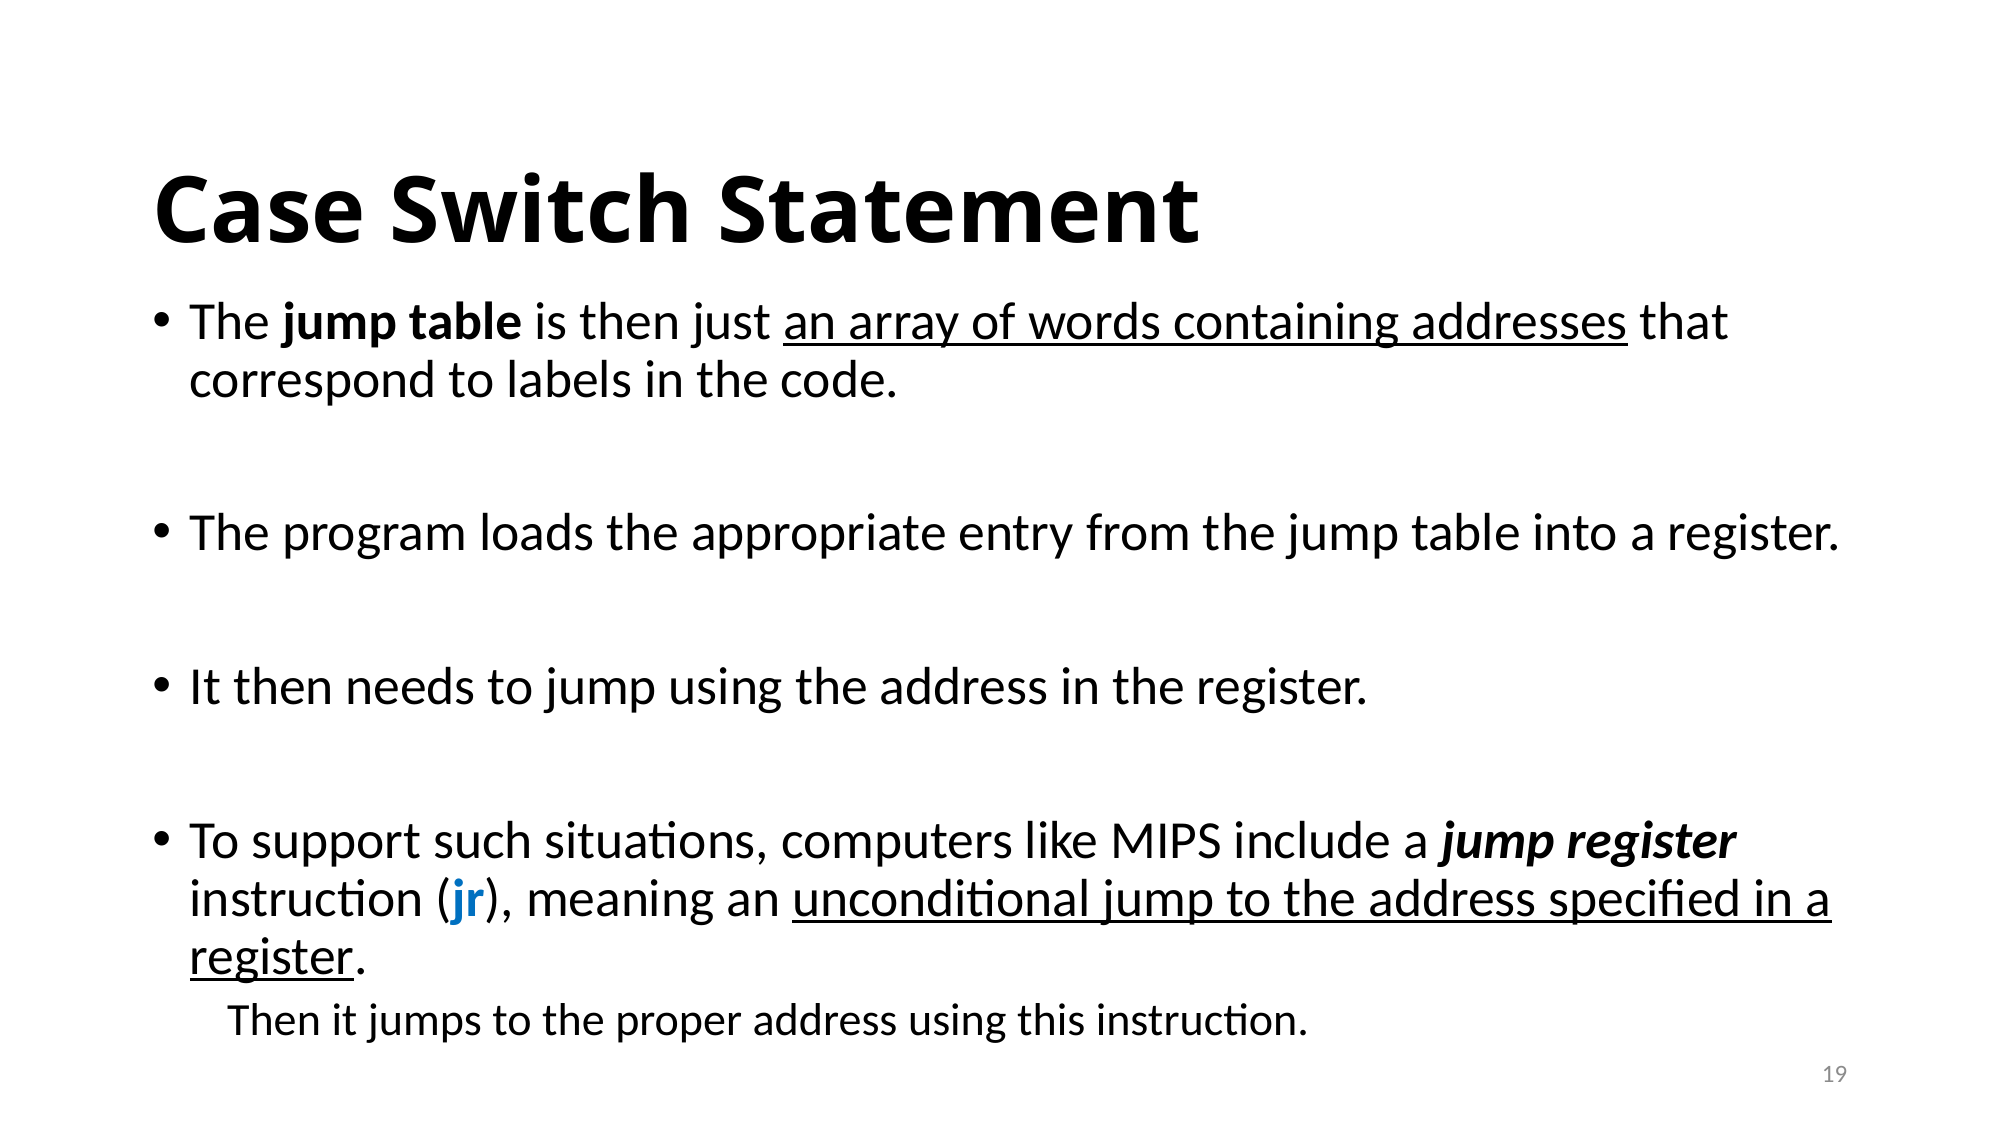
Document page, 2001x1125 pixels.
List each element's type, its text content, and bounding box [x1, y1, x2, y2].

list The jump table is then just an array of words containing addresses that correspond to labels in the code. The program loads the appropriate entry from the jump table into a register. It then needs to jump using the address in the register. To support such situations, computers like MIPS include a jump register instruction (jr), meaning an unconditional jump to the address specified in a register. Then it jumps to the proper address using this instruction. [137, 285, 1863, 1062]
title Case Switch Statement [137, 103, 1863, 285]
slide_number 19 [1412, 1042, 1863, 1103]
